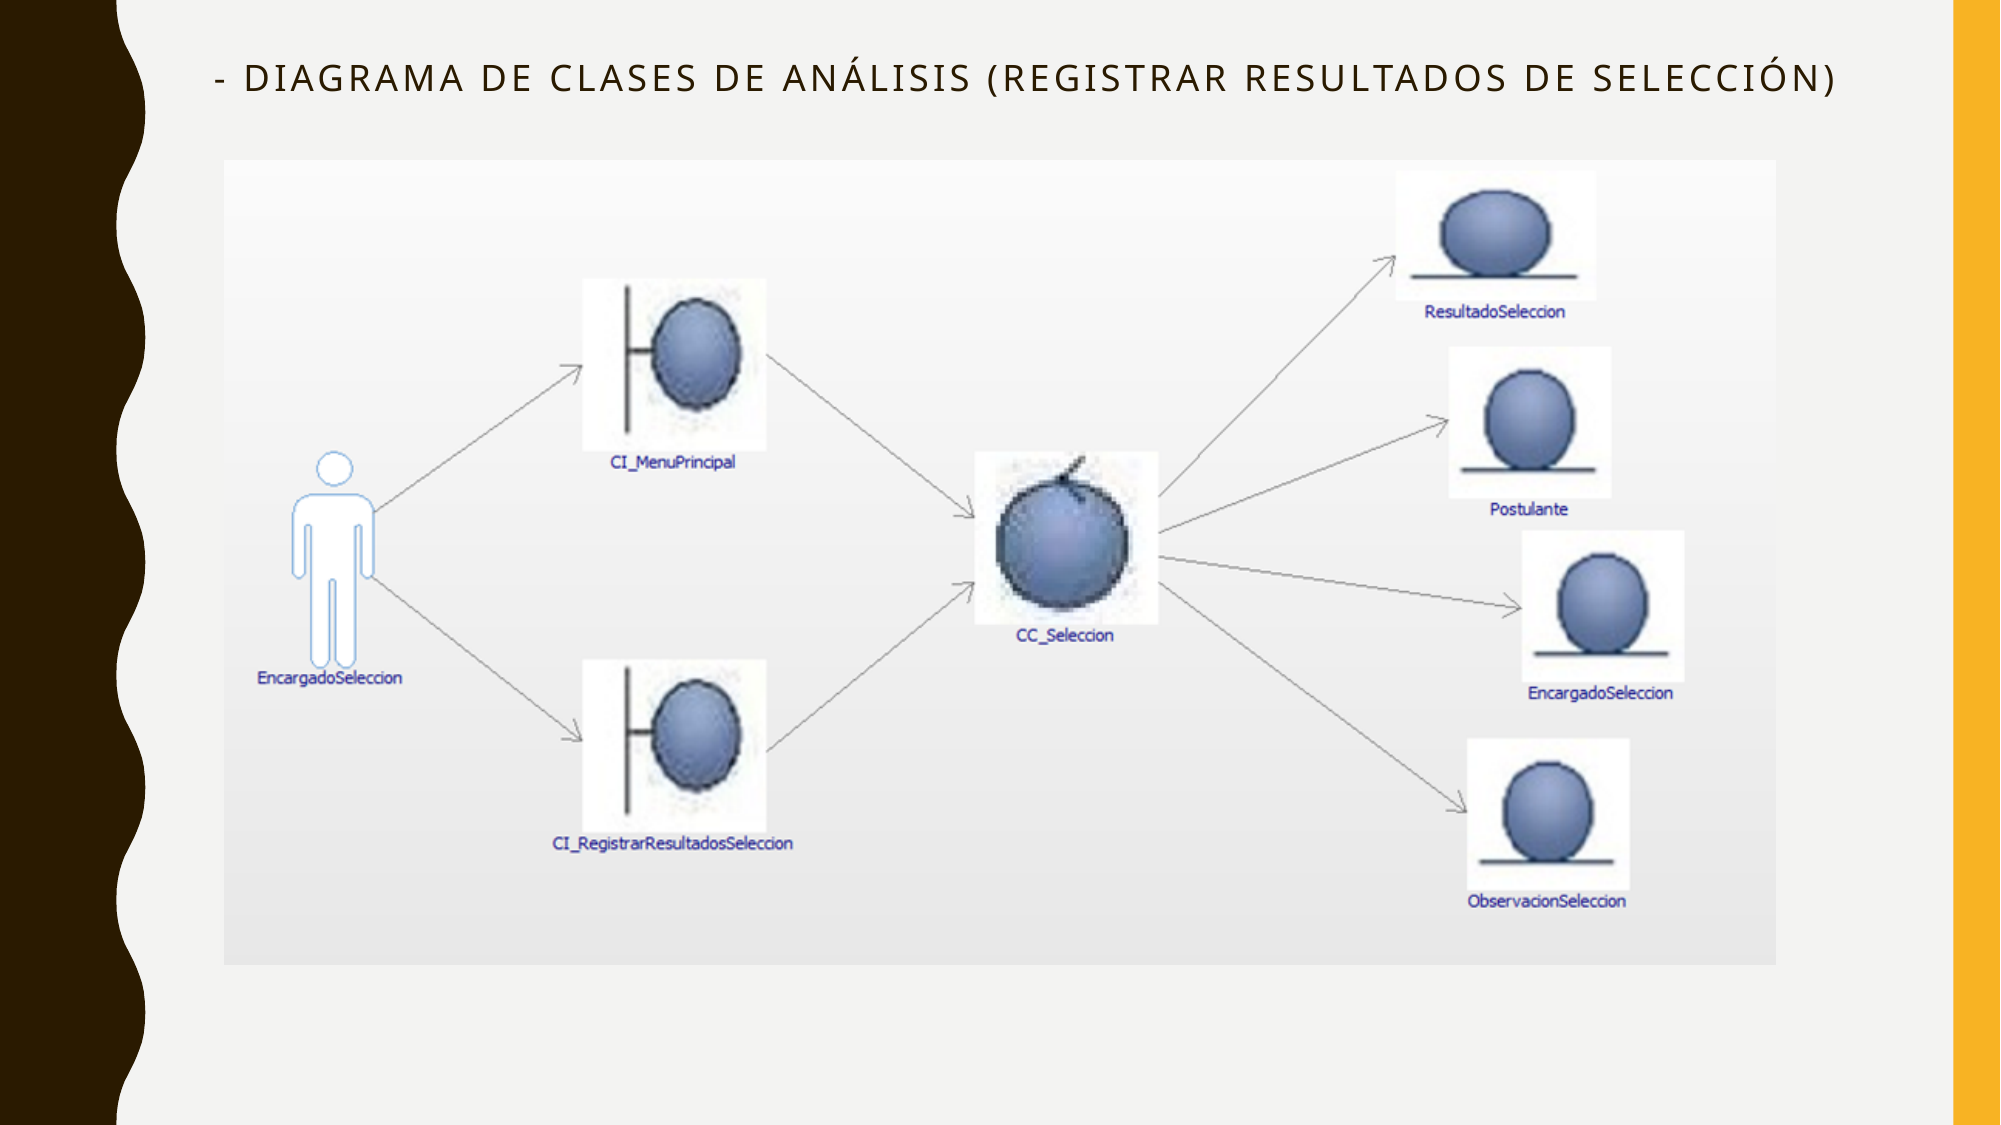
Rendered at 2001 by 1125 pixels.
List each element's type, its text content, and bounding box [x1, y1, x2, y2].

picture [224, 160, 1776, 965]
title - Diagrama de clases de análisis (Registrar resultados de selección) [198, 52, 1869, 125]
